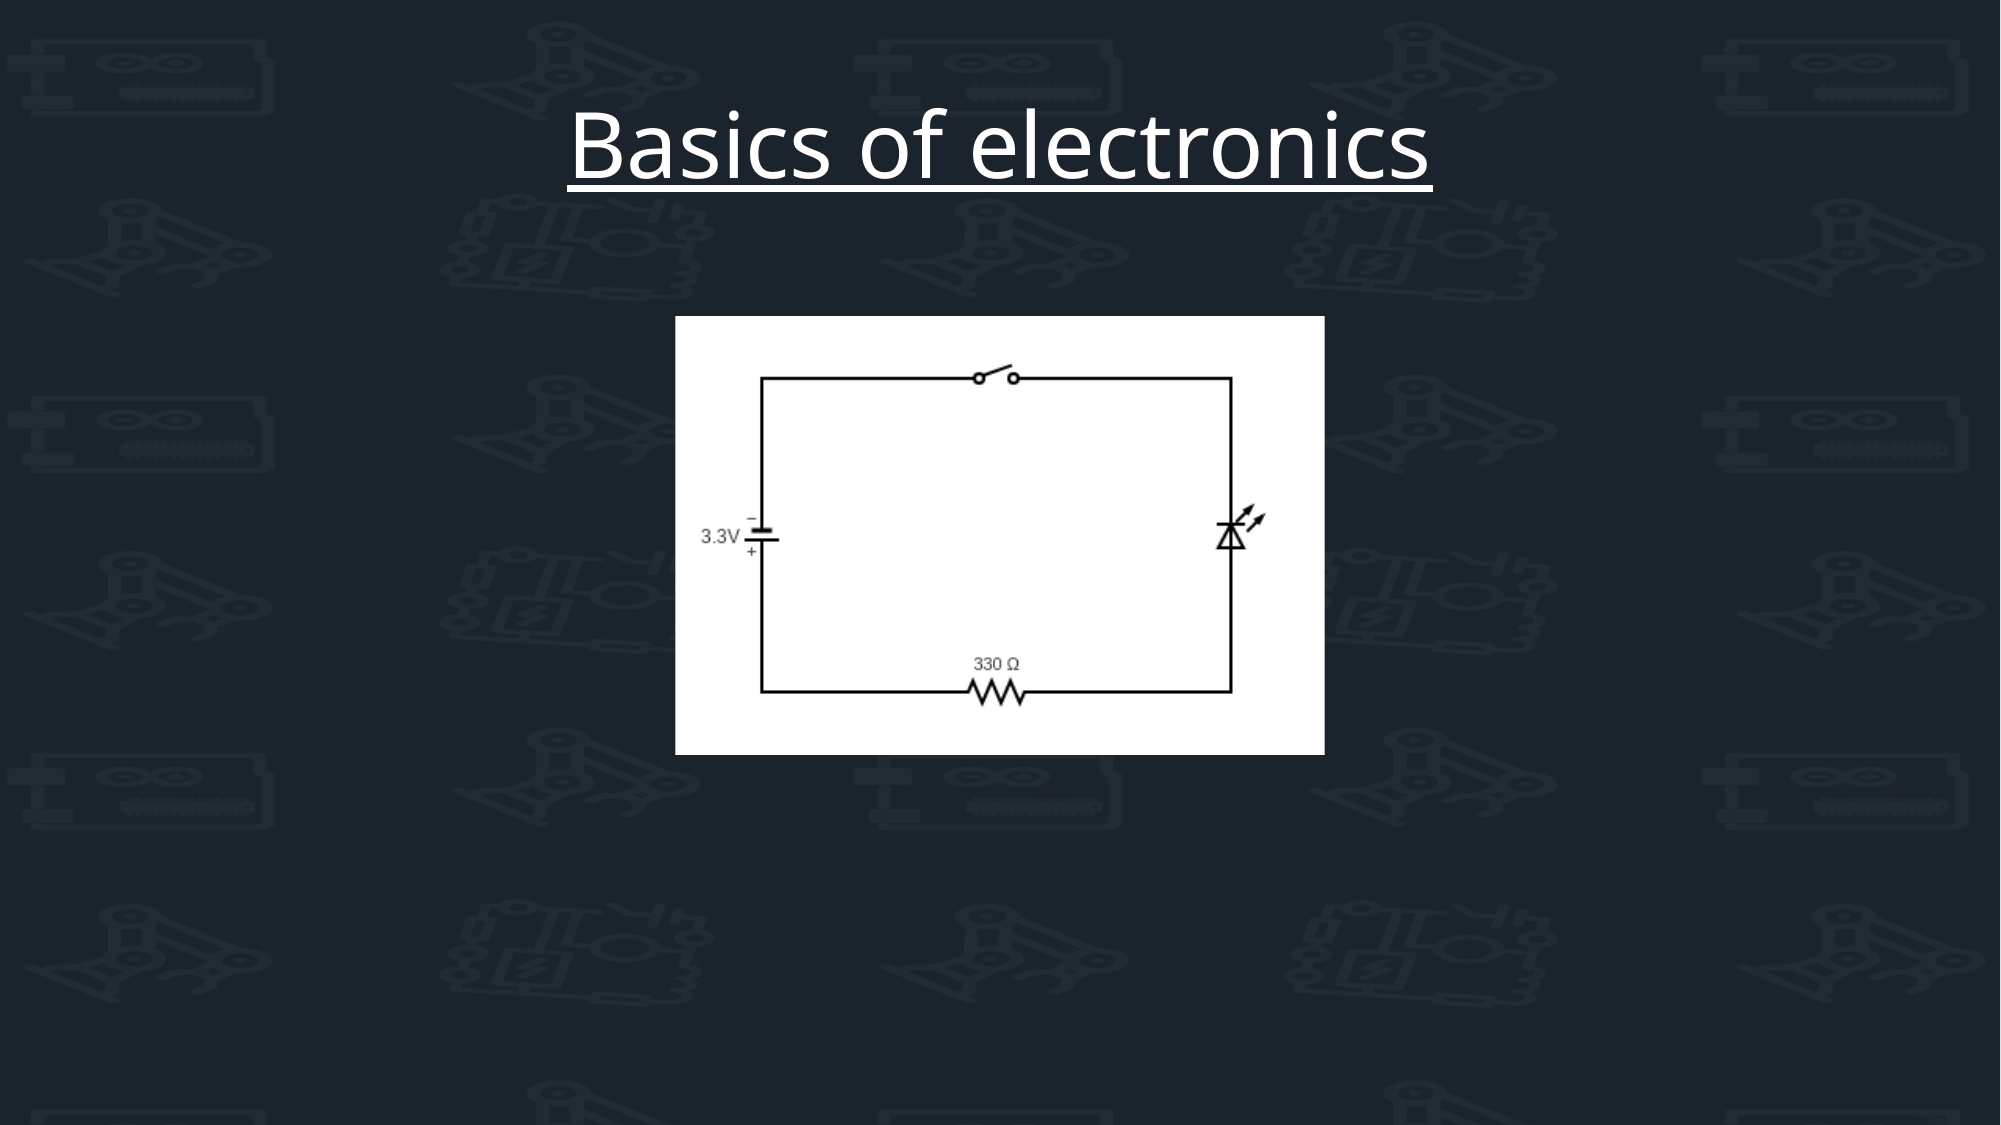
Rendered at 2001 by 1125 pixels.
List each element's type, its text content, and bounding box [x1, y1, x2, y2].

picture [0, 0, 2001, 1125]
title Basics of electronics [137, 39, 1863, 258]
